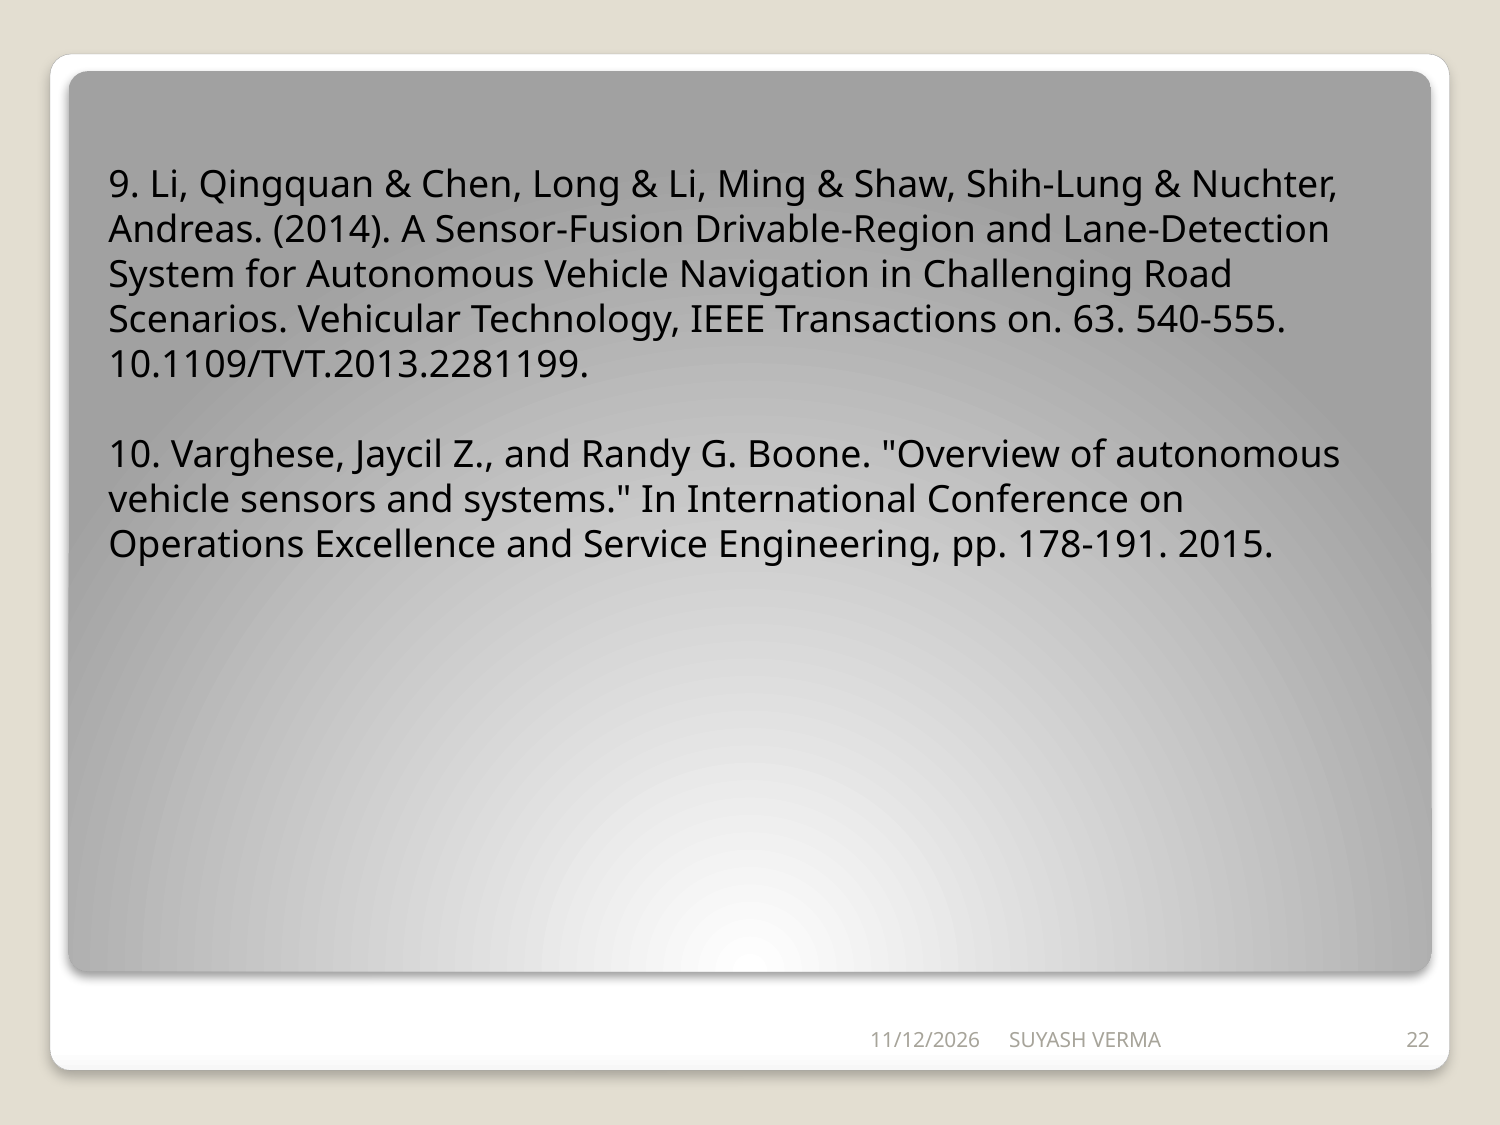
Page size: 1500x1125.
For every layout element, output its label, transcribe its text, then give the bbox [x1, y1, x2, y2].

text_box 9. Li, Qingquan & Chen, Long & Li, Ming & Shaw, Shih-Lung & Nuchter, Andreas. (2014). A Sensor-Fusion Drivable-Region and Lane-Detection System for Autonomous Vehicle Navigation in Challenging Road Scenarios. Vehicular Technology, IEEE Transactions on. 63. 540-555. 10.1109/TVT.2013.2281199. 10. Varghese, Jaycil Z., and Randy G. Boone. "Overview of autonomous vehicle sensors and systems." In International Conference on Operations Excellence and Service Engineering, pp. 178-191. 2015. [93, 152, 1383, 573]
list [82, 86, 1425, 774]
slide_number 22 [1369, 1002, 1445, 1063]
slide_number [619, 1002, 994, 1063]
footer SUYASH VERMA [994, 1002, 1369, 1063]
